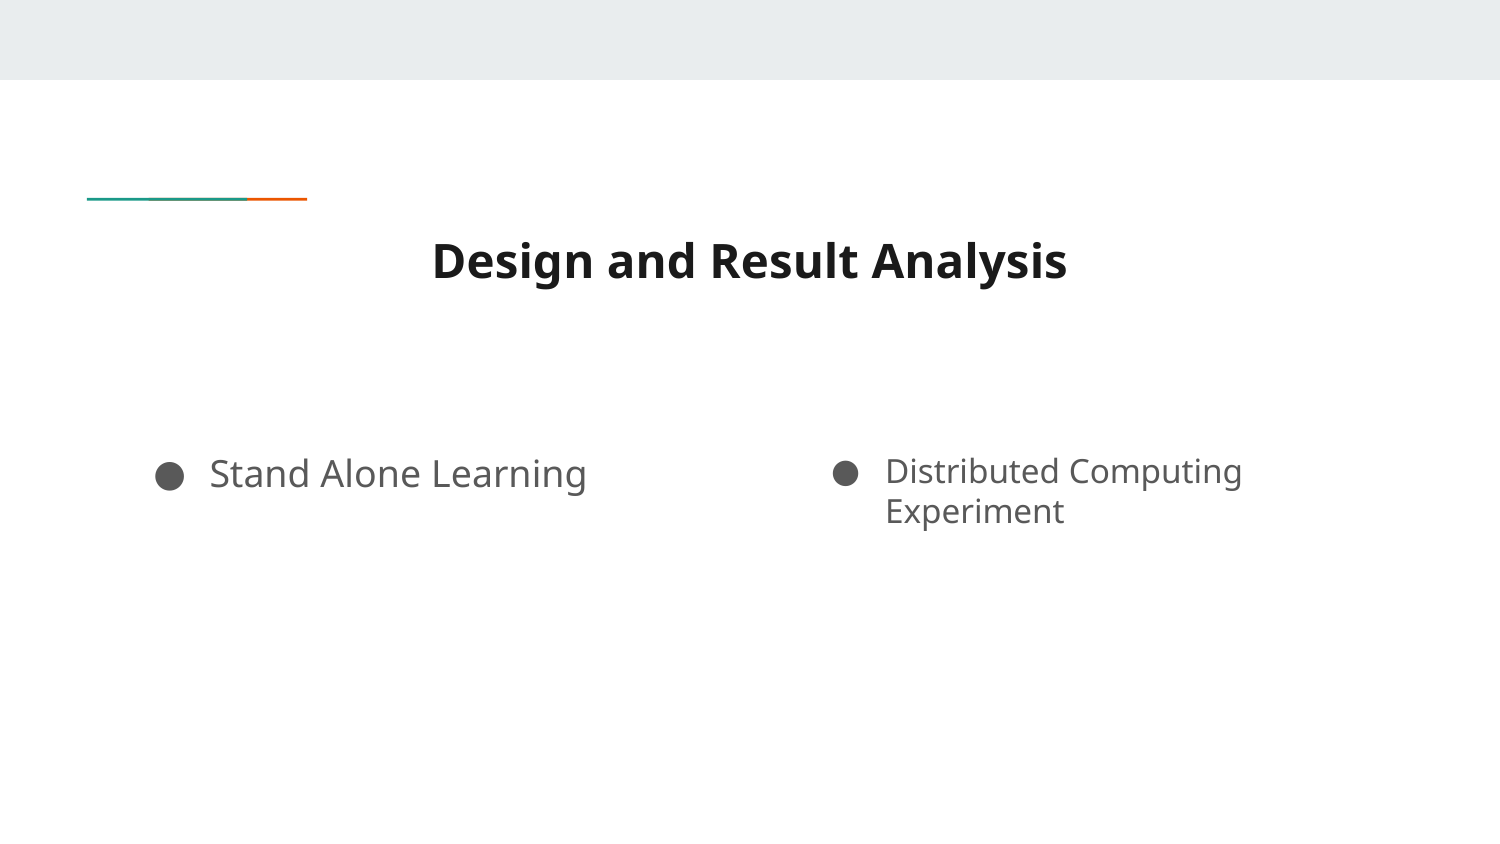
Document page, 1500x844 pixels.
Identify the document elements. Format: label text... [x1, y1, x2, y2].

text_box Stand Alone Learning [119, 434, 641, 523]
text_box Distributed Computing Experiment [795, 434, 1443, 545]
title Design and Result Analysis [119, 216, 1381, 305]
